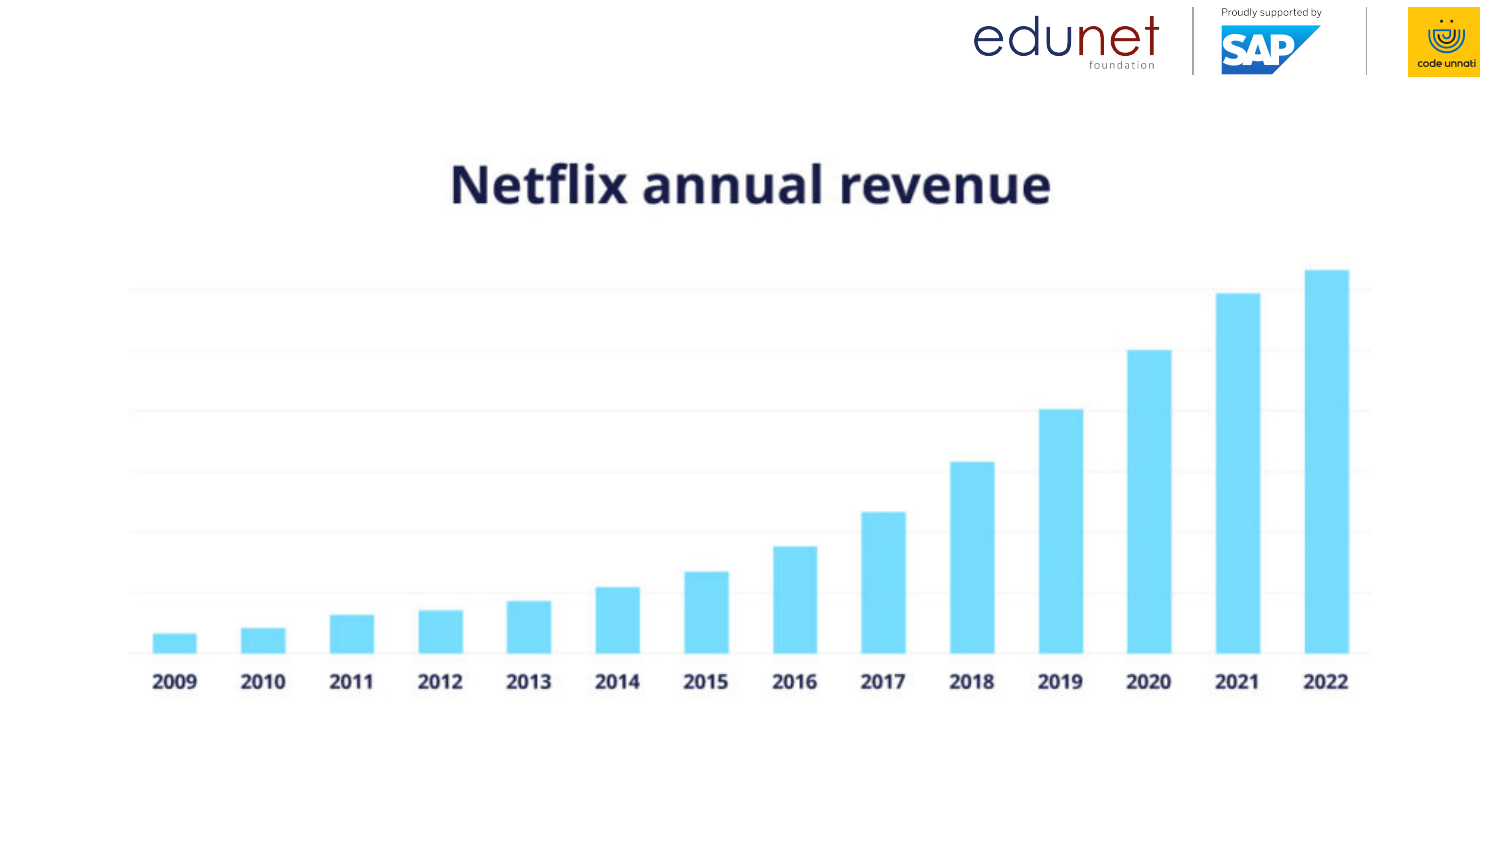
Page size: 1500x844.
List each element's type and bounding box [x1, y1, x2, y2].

picture [966, 8, 1168, 76]
picture [1408, 7, 1480, 77]
picture [0, 111, 1500, 733]
picture [1221, 8, 1322, 75]
